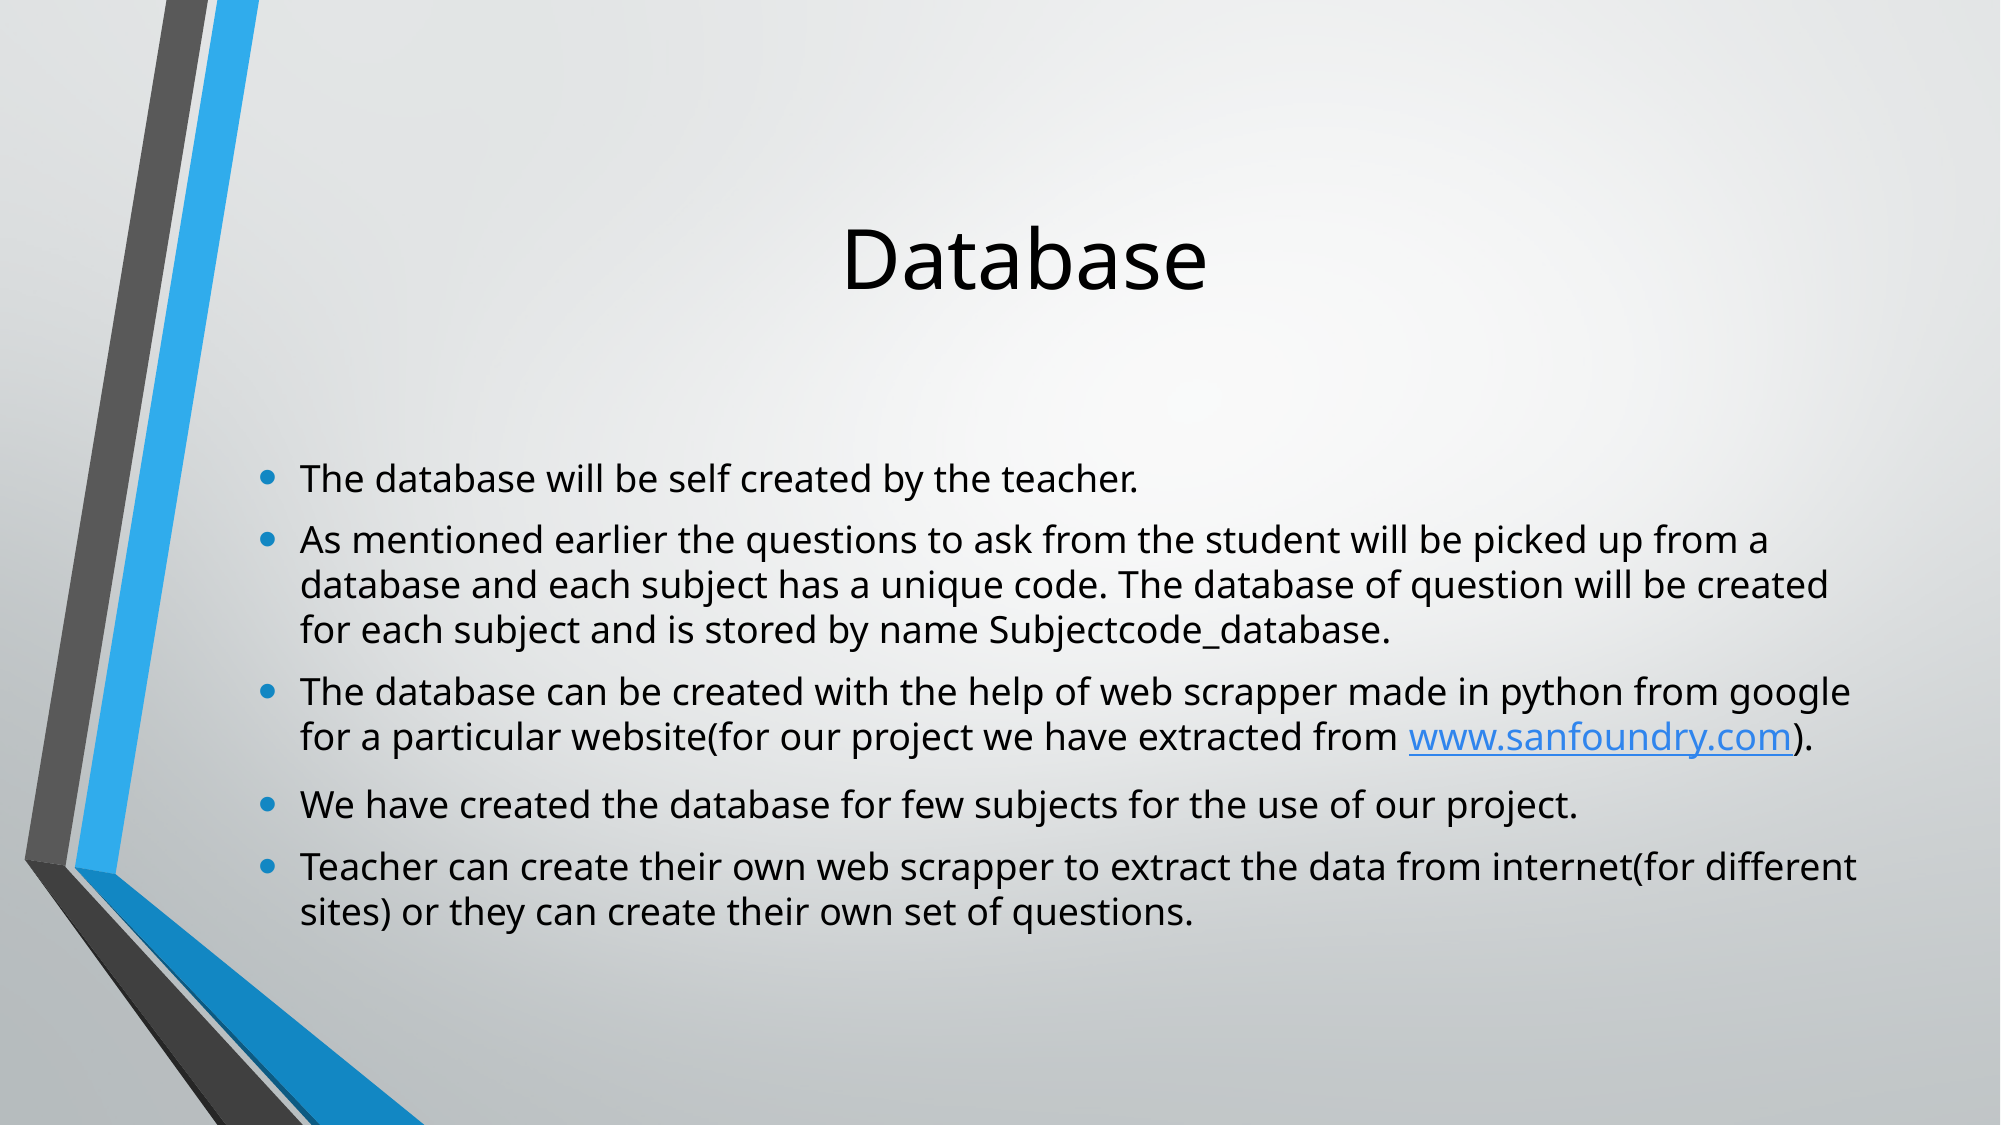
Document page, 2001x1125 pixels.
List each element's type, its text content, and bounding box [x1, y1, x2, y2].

list The database will be self created by the teacher. As mentioned earlier the questions to ask from the student will be picked up from a database and each subject has a unique code. The database of question will be created for each subject and is stored by name Subjectcode_database. The database can be created with the help of web scrapper made in python from google for a particular website(for our project we have extracted from www.sanfoundry.com). We have created the database for few subjects for the use of our project. Teacher can create their own web scrapper to extract the data from internet(for different sites) or they can create their own set of questions. [243, 437, 1887, 950]
title Database [243, 112, 1887, 400]
